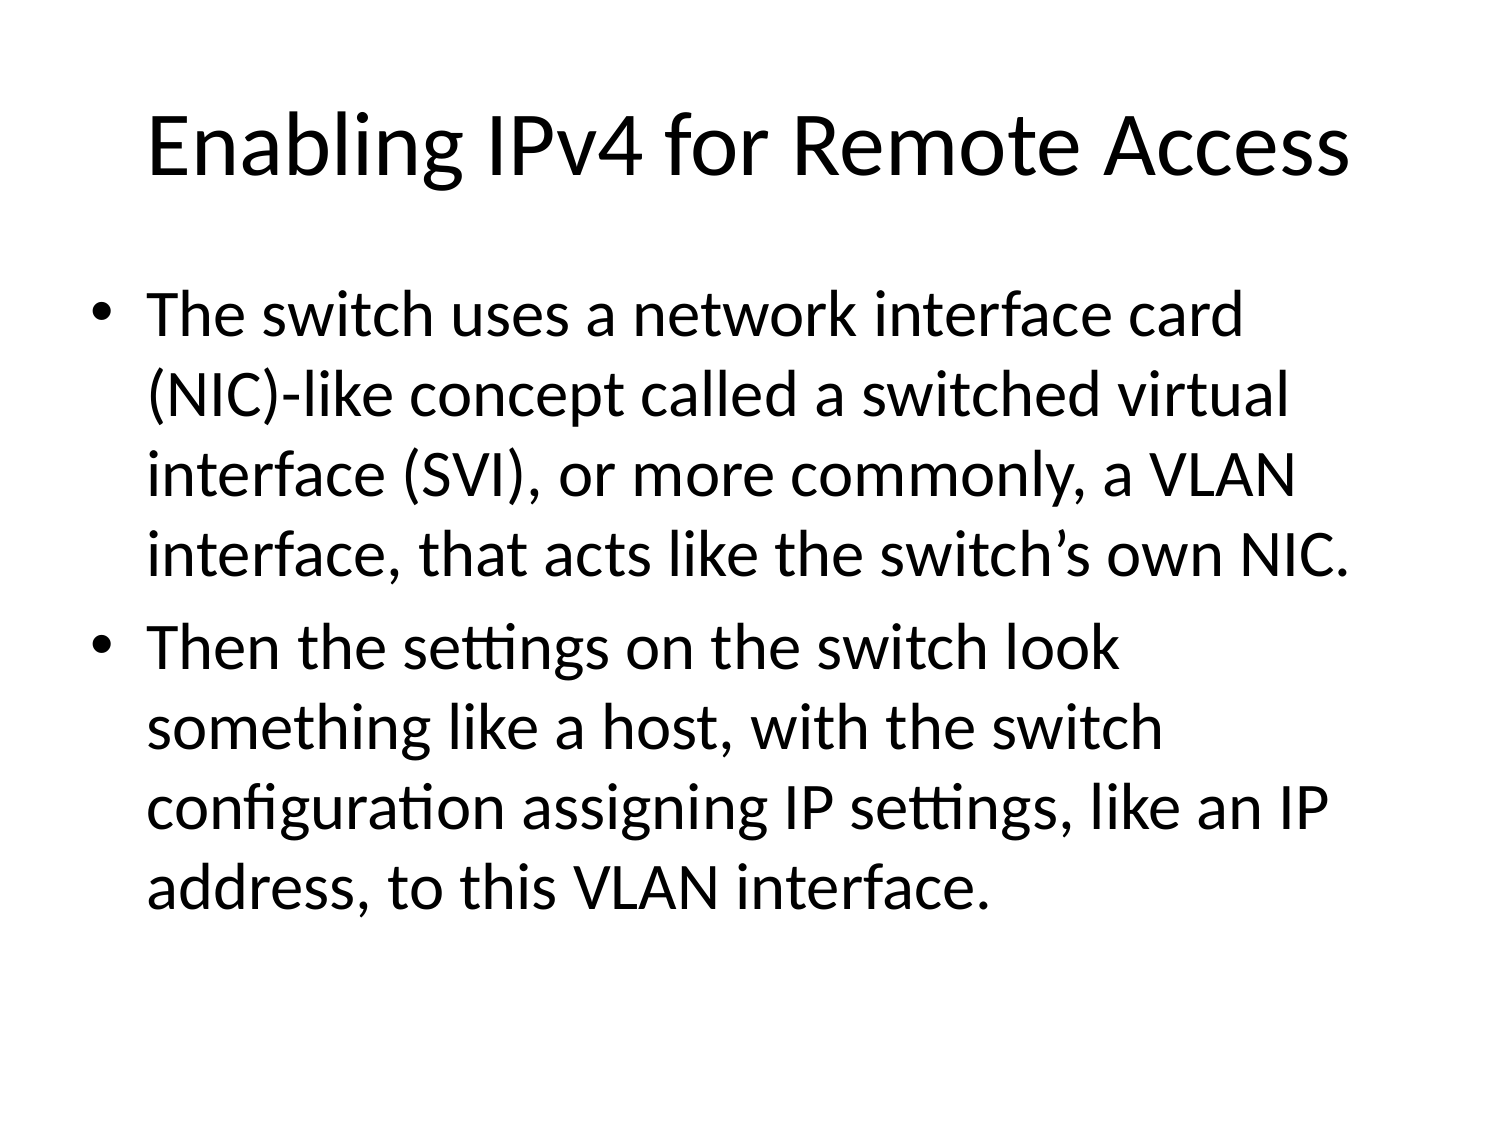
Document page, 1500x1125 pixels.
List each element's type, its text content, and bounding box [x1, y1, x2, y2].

list The switch uses a network interface card (NIC)-like concept called a switched virtual interface (SVI), or more commonly, a VLAN interface, that acts like the switch’s own NIC. Then the settings on the switch look something like a host, with the switch configuration assigning IP settings, like an IP address, to this VLAN interface. [75, 262, 1425, 1005]
title Enabling IPv4 for Remote Access [75, 45, 1425, 233]
